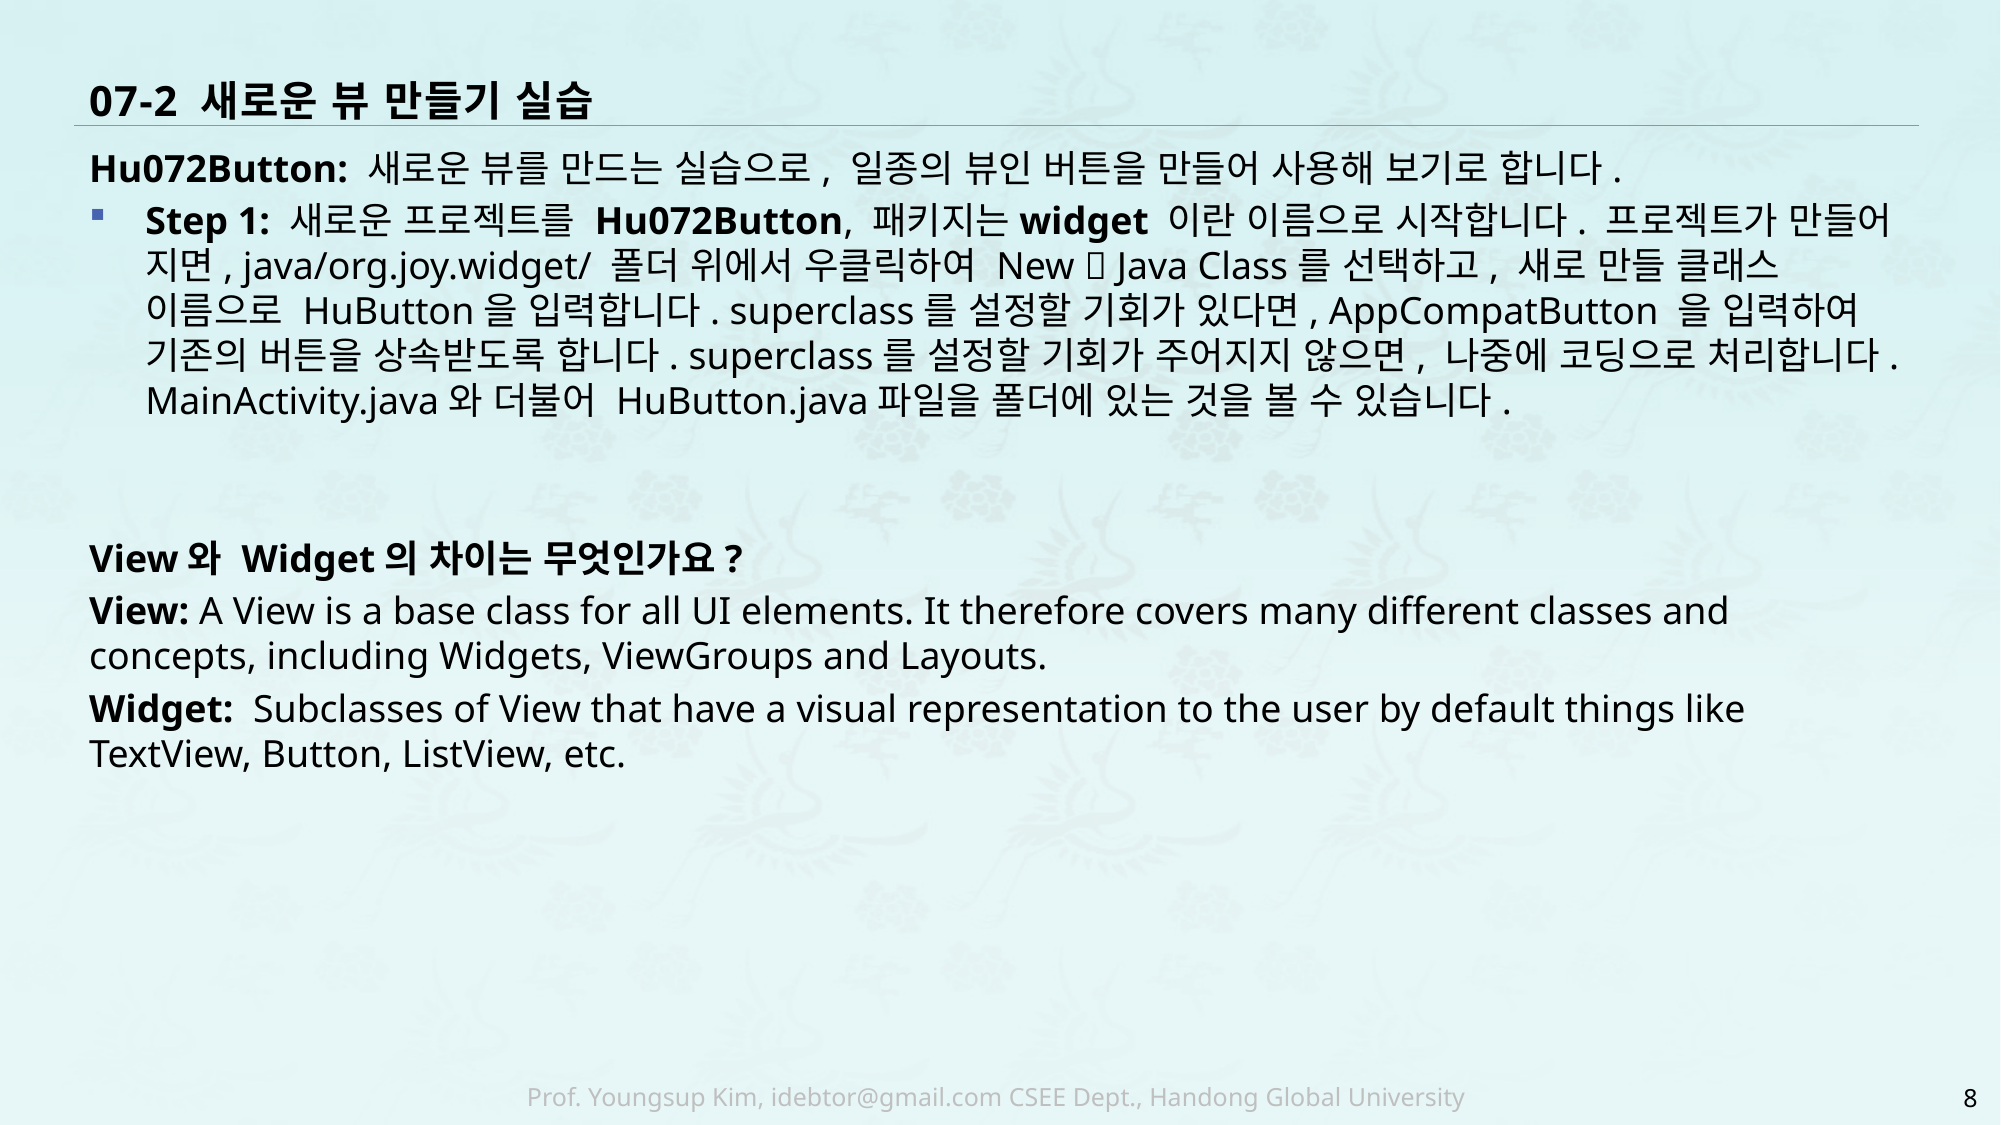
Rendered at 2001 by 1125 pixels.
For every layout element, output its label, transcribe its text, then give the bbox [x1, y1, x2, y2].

title 07-2 새로운 뷰 만들기 실습 [74, 62, 1920, 137]
slide_number 8 [1816, 1069, 1993, 1125]
list Hu072Button: 새로운 뷰를 만드는 실습으로, 일종의 뷰인 버튼을 만들어 사용해 보기로 합니다. Step 1: 새로운 프로젝트를 Hu072Button, 패키지는widget 이란 이름으로 시작합니다. 프로젝트가 만들어 지면, java/org.joy.widget/ 폴더 위에서 우클릭하여 New  Java Class를 선택하고, 새로 만들 클래스 이름으로 HuButton을 입력합니다. superclass를 설정할 기회가 있다면, AppCompatButton 을 입력하여 기존의 버튼을 상속받도록 합니다. superclass를 설정할 기회가 주어지지 않으면, 나중에 코딩으로 처리합니다. MainActivity.java와 더불어 HuButton.java파일을 폴더에 있는 것을 볼 수 있습니다. View와 Widget의 차이는 무엇인가요? View: A View is a base class for all UI elements. It therefore covers many different classes and concepts, including Widgets, ViewGroups and Layouts. Widget: Subclasses of View that have a visual representation to the user by default things like TextView, Button, ListView, etc. [74, 137, 1921, 1066]
